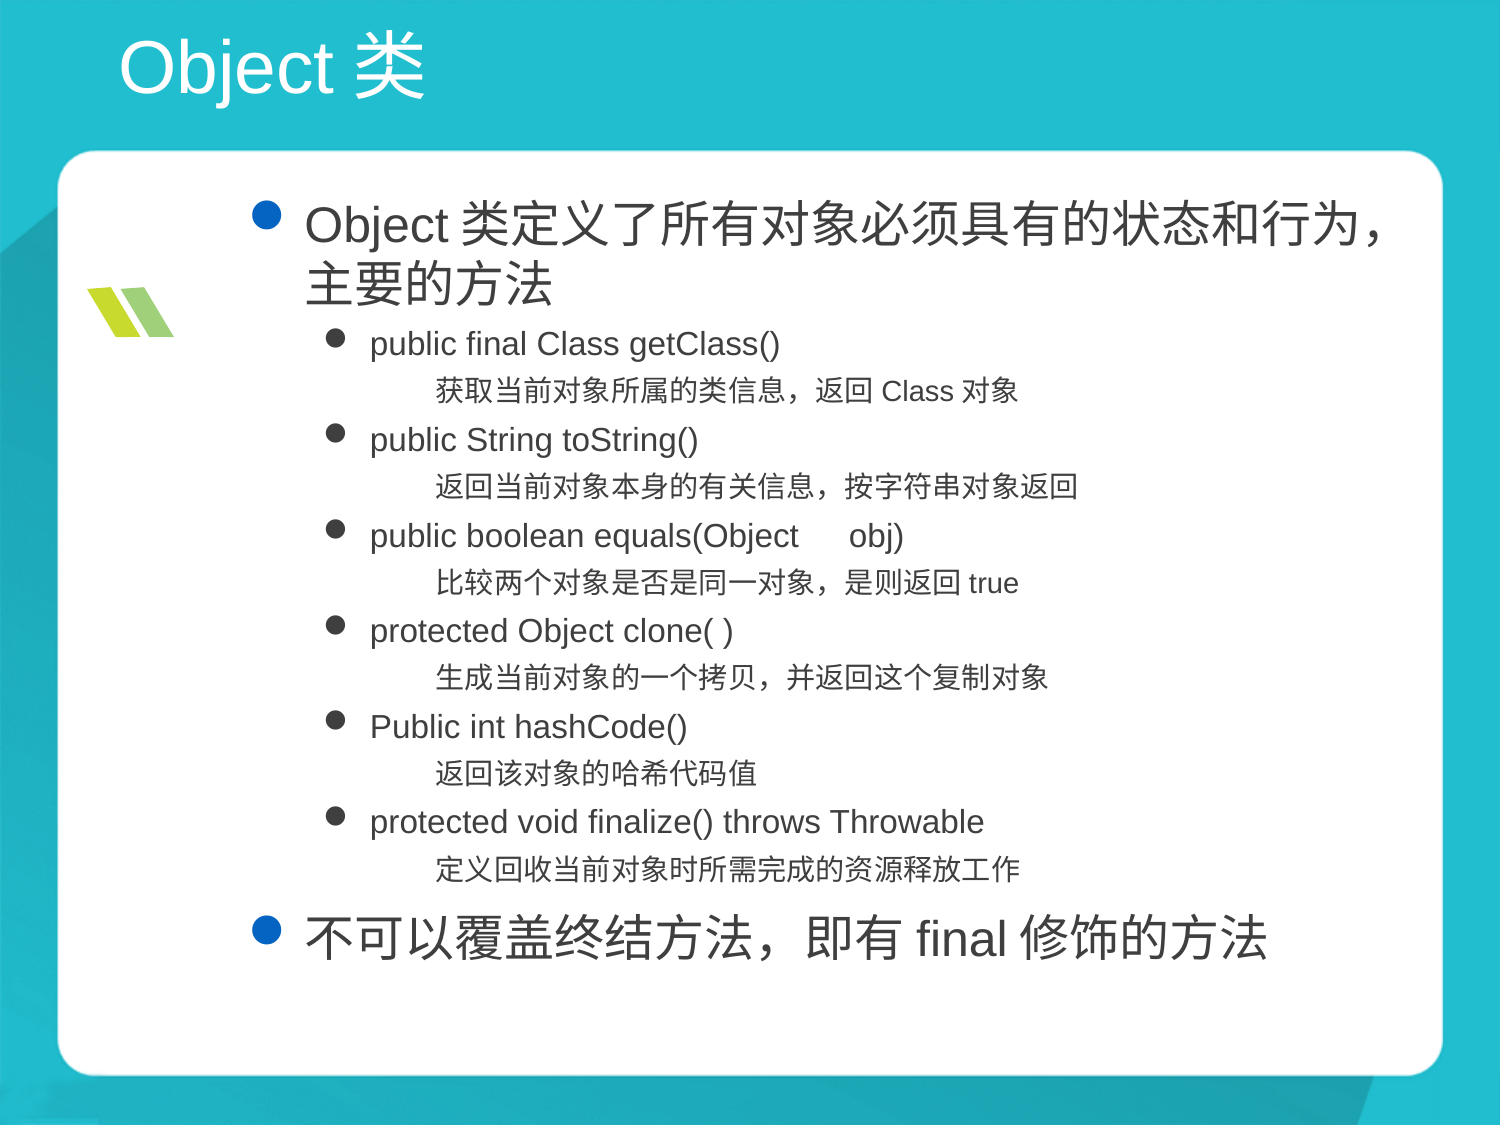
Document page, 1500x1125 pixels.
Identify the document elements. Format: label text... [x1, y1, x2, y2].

title Object类 [103, 0, 1397, 150]
text_box [85, 286, 143, 339]
text_box [118, 286, 176, 339]
picture [0, 0, 1500, 1125]
list Object类定义了所有对象必须具有的状态和行为，主要的方法 public final Class getClass() 获取当前对象所属的类信息，返回Class对象 public String toString() 返回当前对象本身的有关信息，按字符串对象返回 public boolean equals(Object obj) 比较两个对象是否是同一对象，是则返回true protected Object clone( ) 生成当前对象的一个拷贝，并返回这个复制对象 Public int hashCode() 返回该对象的哈希代码值 protected void finalize() throws Throwable 定义回收当前对象时所需完成的资源释放工作 不可以覆盖终结方法，即有final修饰的方法 [233, 184, 1397, 1024]
